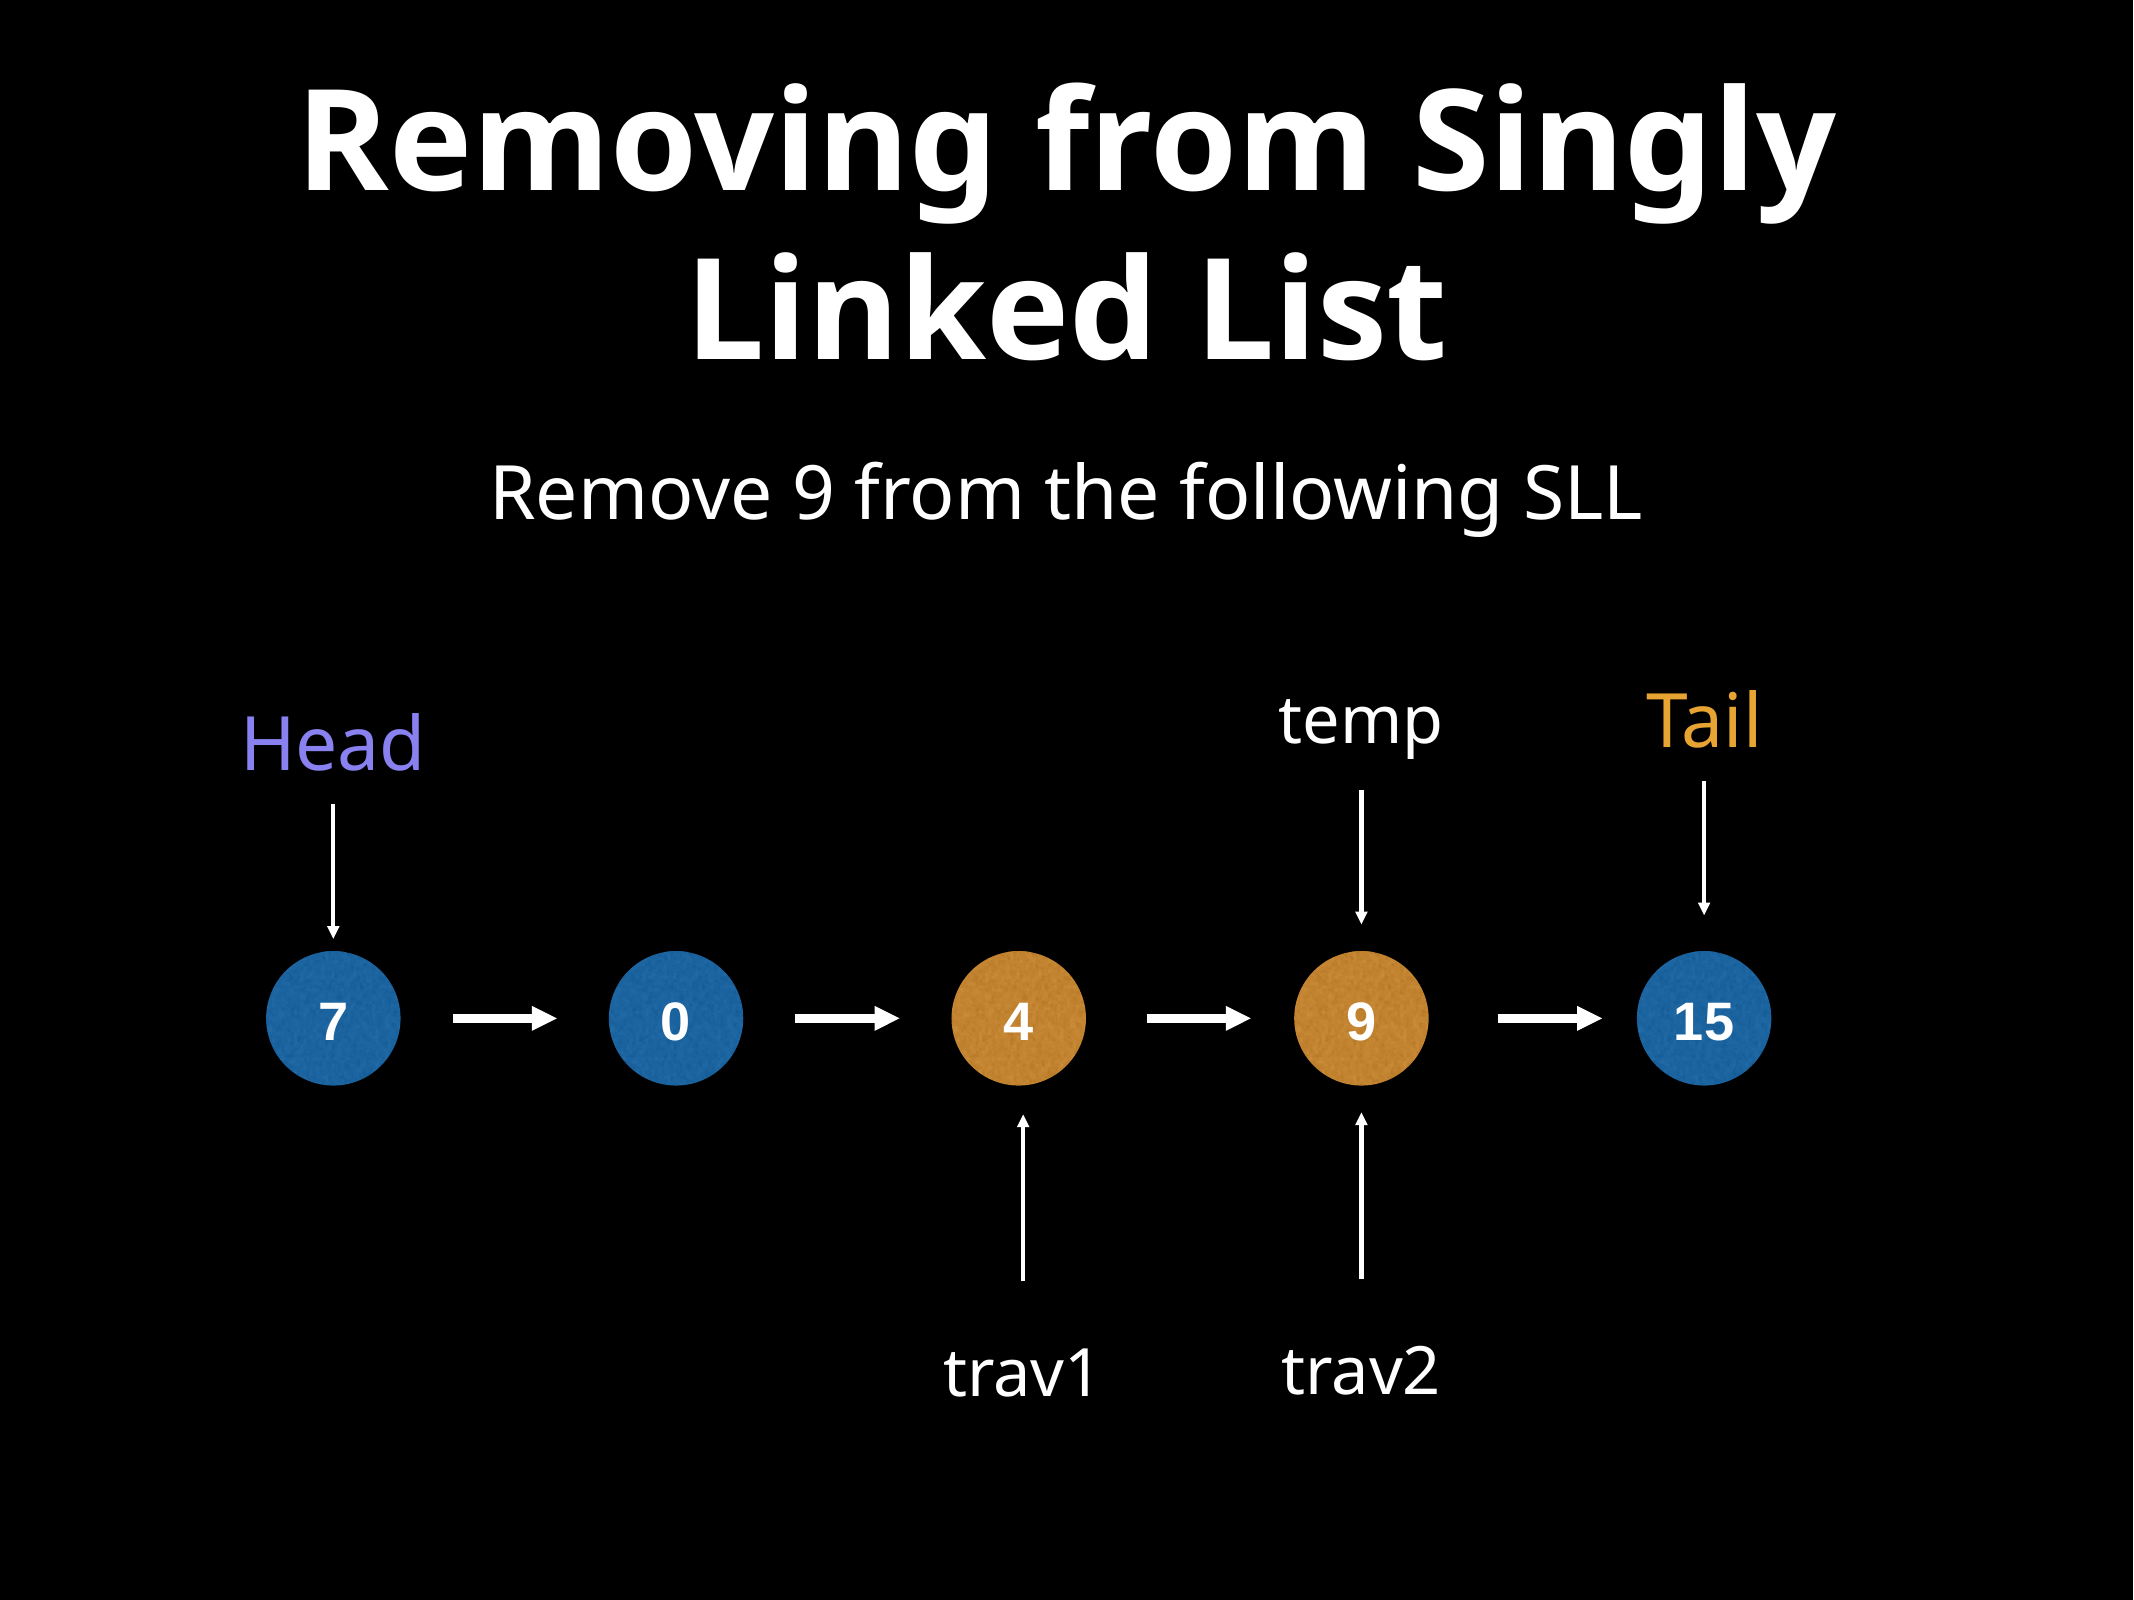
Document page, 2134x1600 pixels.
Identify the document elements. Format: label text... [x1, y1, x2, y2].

text_box Remove 9 from the following SLL [480, 435, 1653, 543]
text_box trav2 [1272, 1319, 1450, 1416]
text_box temp [1270, 668, 1453, 766]
text_box [1146, 1012, 1251, 1025]
text_box [1355, 789, 1368, 925]
text_box [1697, 780, 1711, 916]
text_box 4 [951, 951, 1086, 1086]
text_box [1016, 1114, 1030, 1282]
text_box [1355, 1112, 1368, 1280]
text_box [452, 1012, 557, 1025]
text_box Tail [1637, 663, 1771, 771]
text_box 9 [1294, 951, 1429, 1086]
text_box [327, 804, 340, 939]
text_box [795, 1012, 900, 1025]
text_box [1497, 1012, 1603, 1025]
text_box Head [231, 687, 435, 795]
text_box 15 [1636, 951, 1772, 1086]
text_box 7 [266, 951, 401, 1086]
title Removing from Singly Linked List [155, 41, 1978, 397]
text_box trav1 [934, 1321, 1112, 1418]
text_box 0 [608, 951, 744, 1086]
